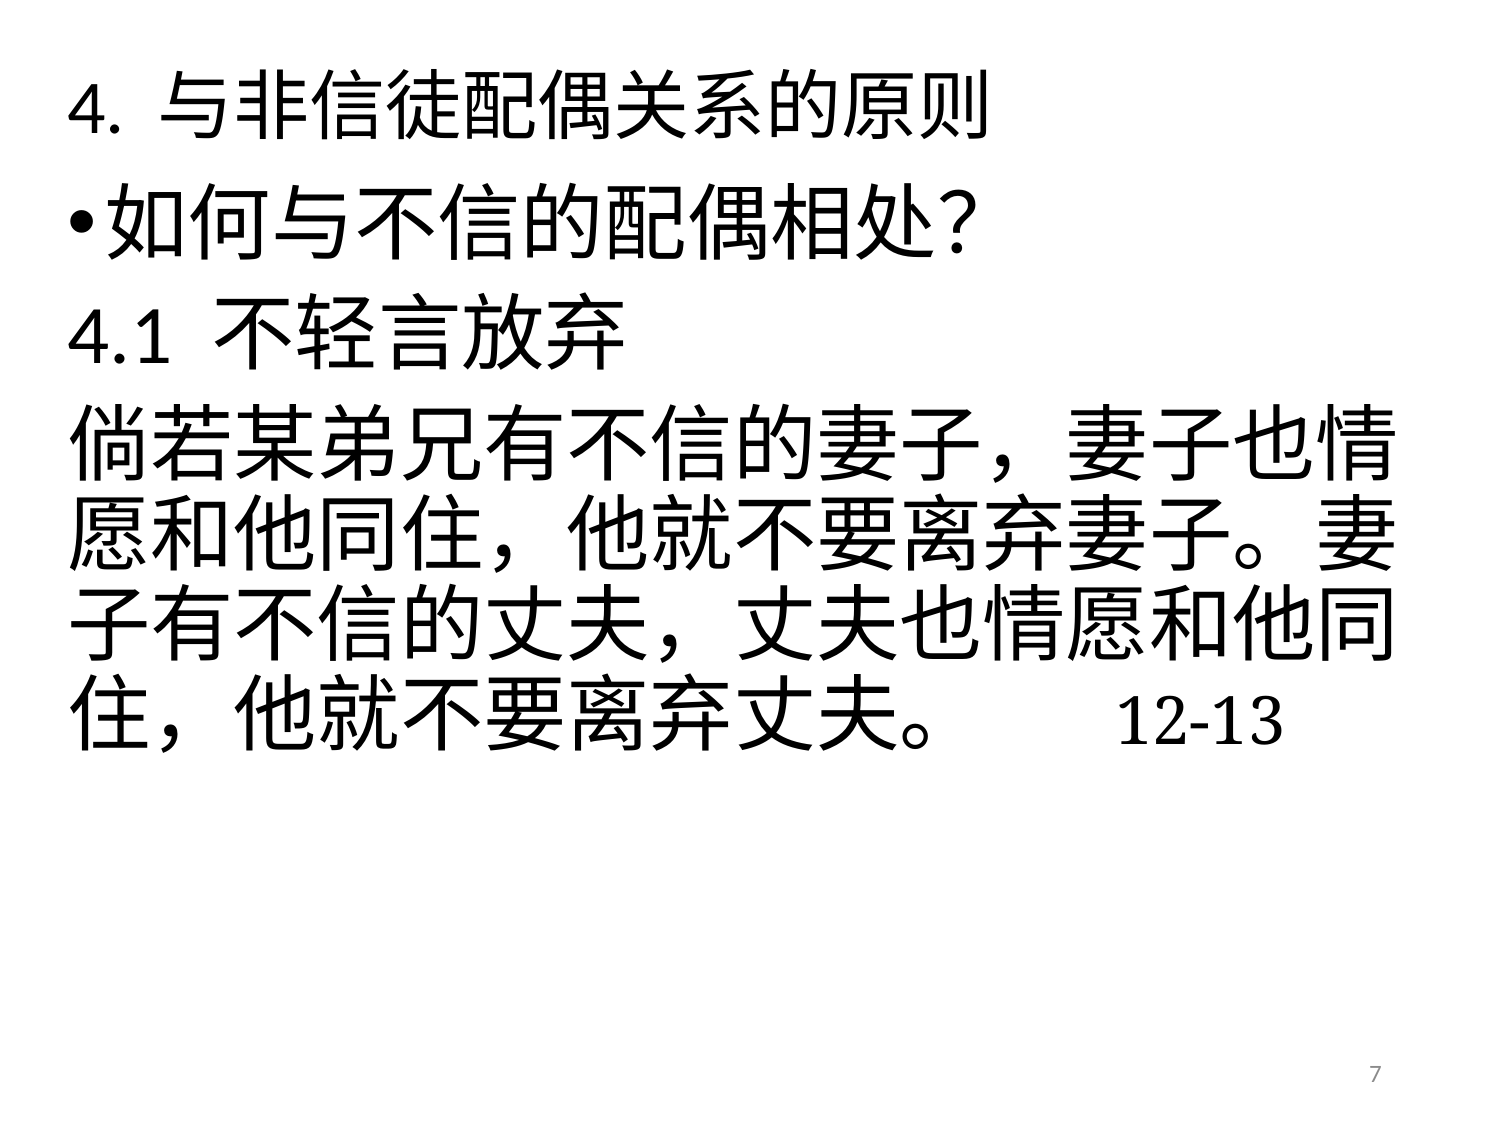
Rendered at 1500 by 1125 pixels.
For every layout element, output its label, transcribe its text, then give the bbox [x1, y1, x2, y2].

slide_number 7 [1059, 1042, 1397, 1103]
title 4. 与非信徒配偶关系的原则 [52, 59, 1450, 158]
list 如何与不信的配偶相处？ 4.1 不轻言放弃 倘若某弟兄有不信的妻子，妻子也情愿和他同住，他就不要离弃妻子。妻子有不信的丈夫，丈夫也情愿和他同住，他就不要离弃丈夫。 12-13 [52, 173, 1450, 1014]
